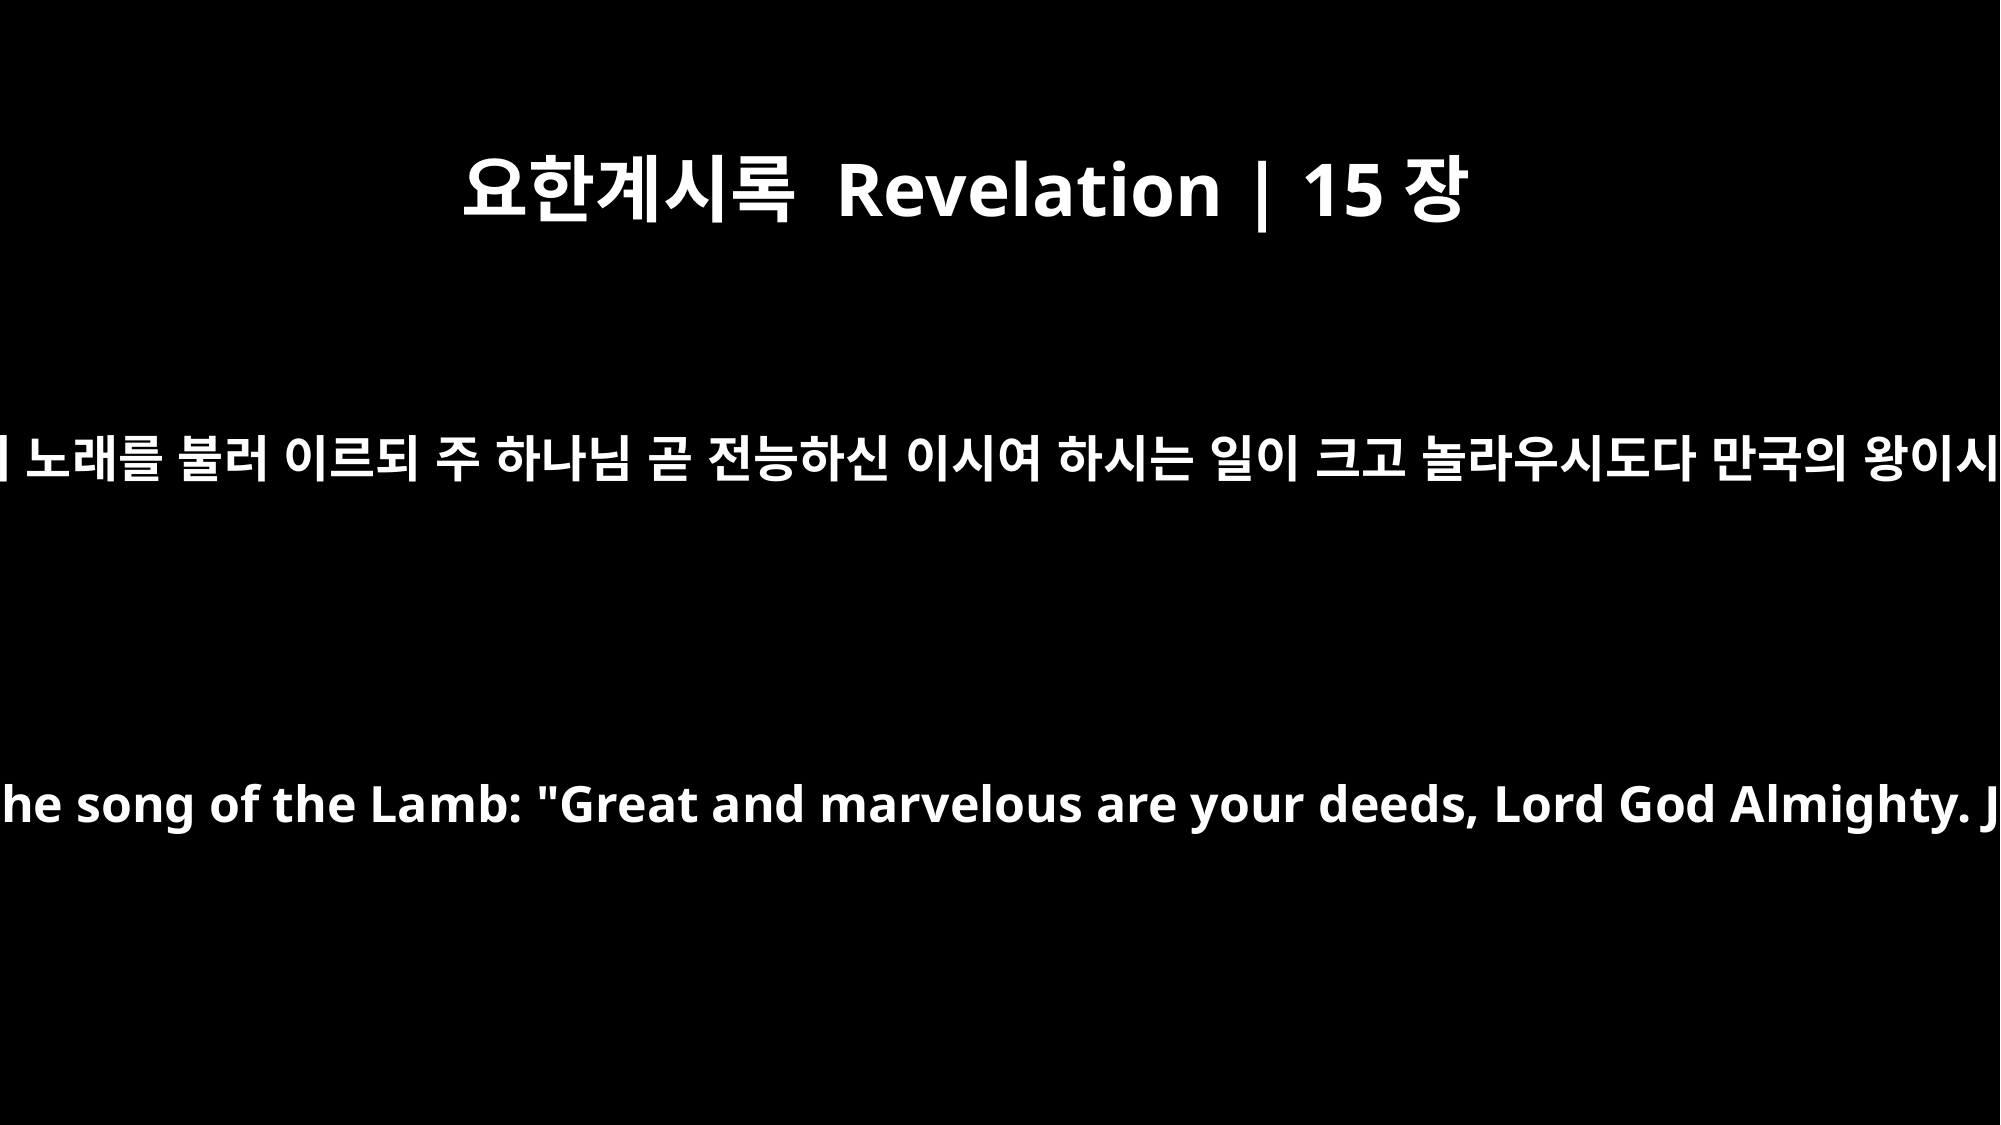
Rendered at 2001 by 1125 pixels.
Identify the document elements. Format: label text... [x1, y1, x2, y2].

text_box and sang the song of Moses the servant of God and the song of the Lamb: "Great and marvelous are your deeds, Lord God Almighty. Just and true are your ways, King of the ages. [0, 764, 2000, 840]
text_box 요한계시록 Revelation | 15장 [446, 136, 1486, 239]
text_box 3 하나님의 종 모세의 노래, 어린 양의 노래를 불러 이르되 주 하나님 곧 전능하신 이시여 하시는 일이 크고 놀라우시도다 만국의 왕이시여 주의 길이 의롭고 참되시도다 [0, 359, 2000, 495]
